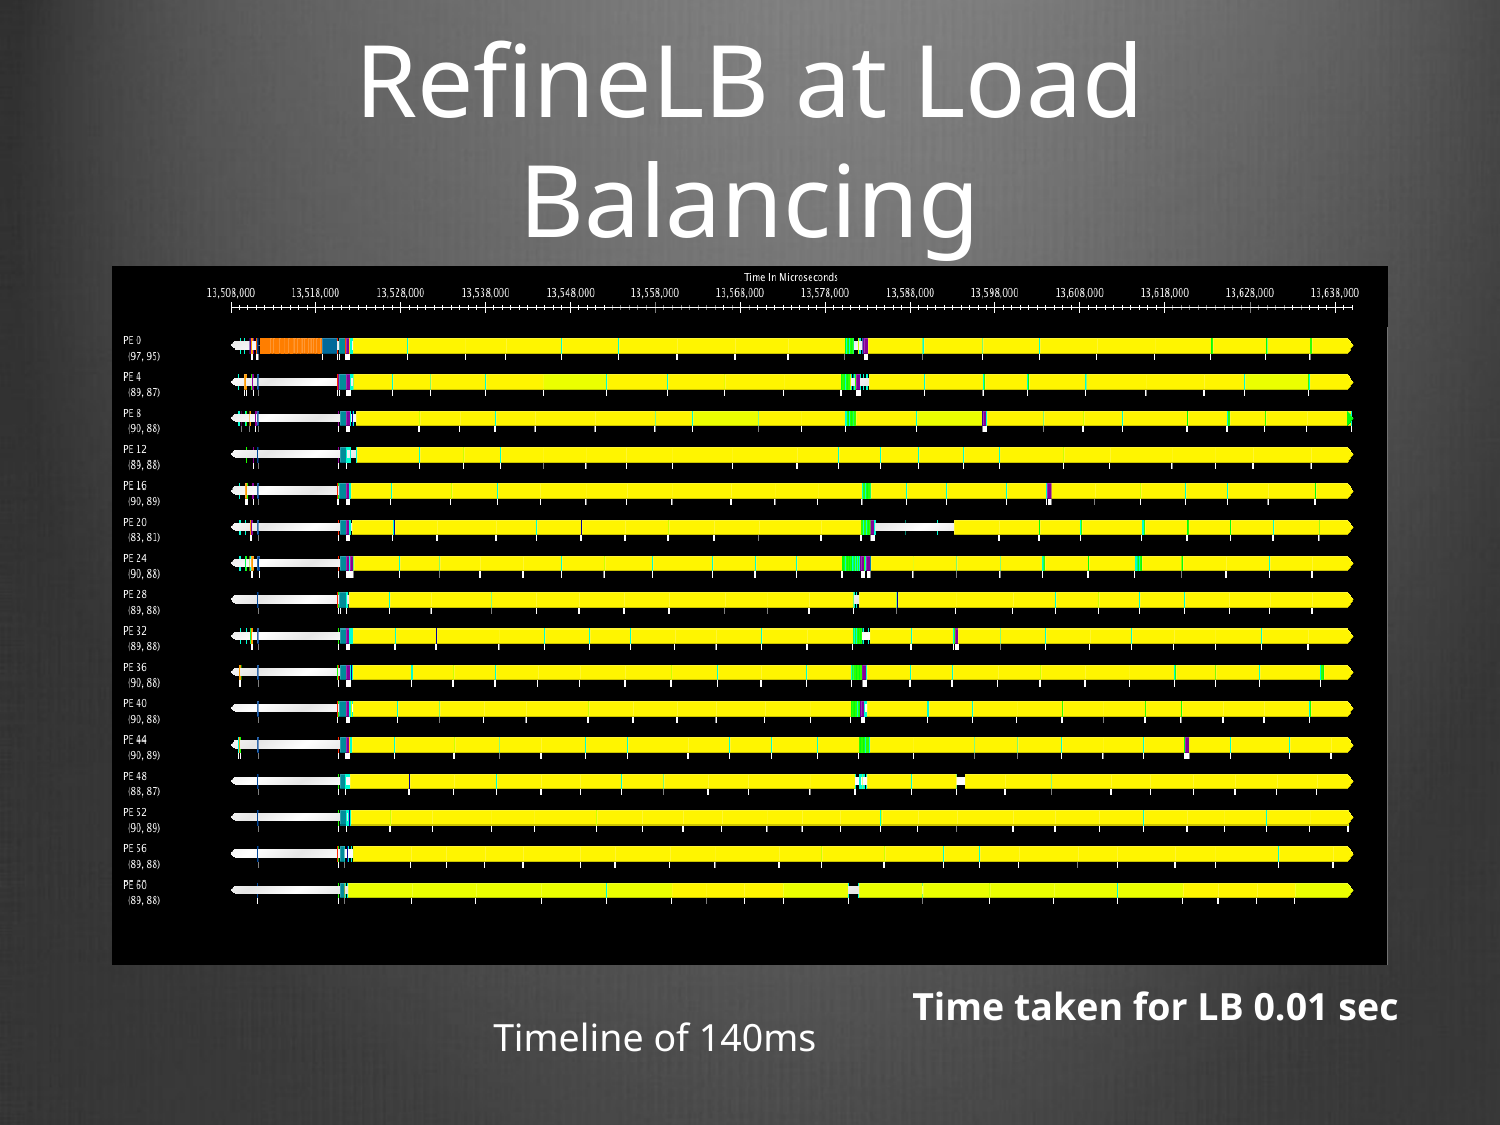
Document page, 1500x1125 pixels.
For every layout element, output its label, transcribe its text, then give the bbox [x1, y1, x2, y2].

text_box Timeline of 140ms [478, 1006, 896, 1111]
text_box Time taken for LB 0.01 sec [897, 975, 1500, 1036]
picture [0, 0, 1500, 1125]
text_box RefineLB at Load Balancing [112, 19, 1388, 255]
